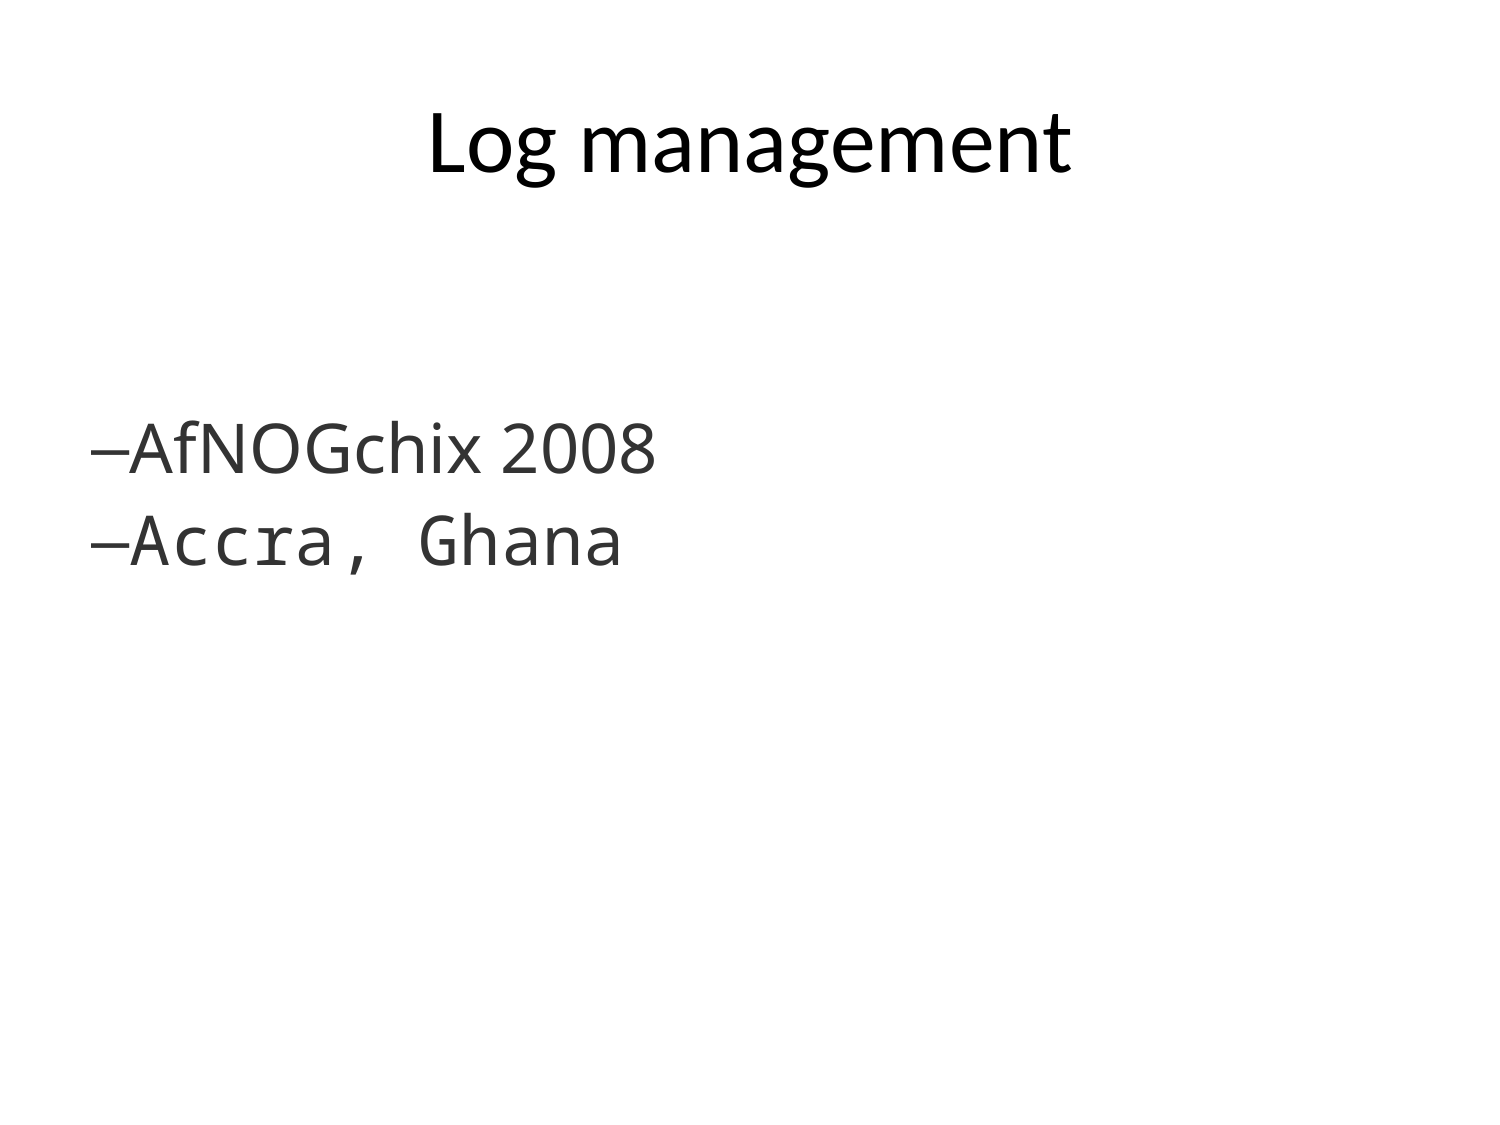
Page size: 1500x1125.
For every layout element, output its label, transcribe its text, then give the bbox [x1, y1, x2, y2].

subtitle AfNOGchix 2008 Accra, Ghana [76, 267, 1383, 1014]
title Log management [110, 42, 1392, 230]
